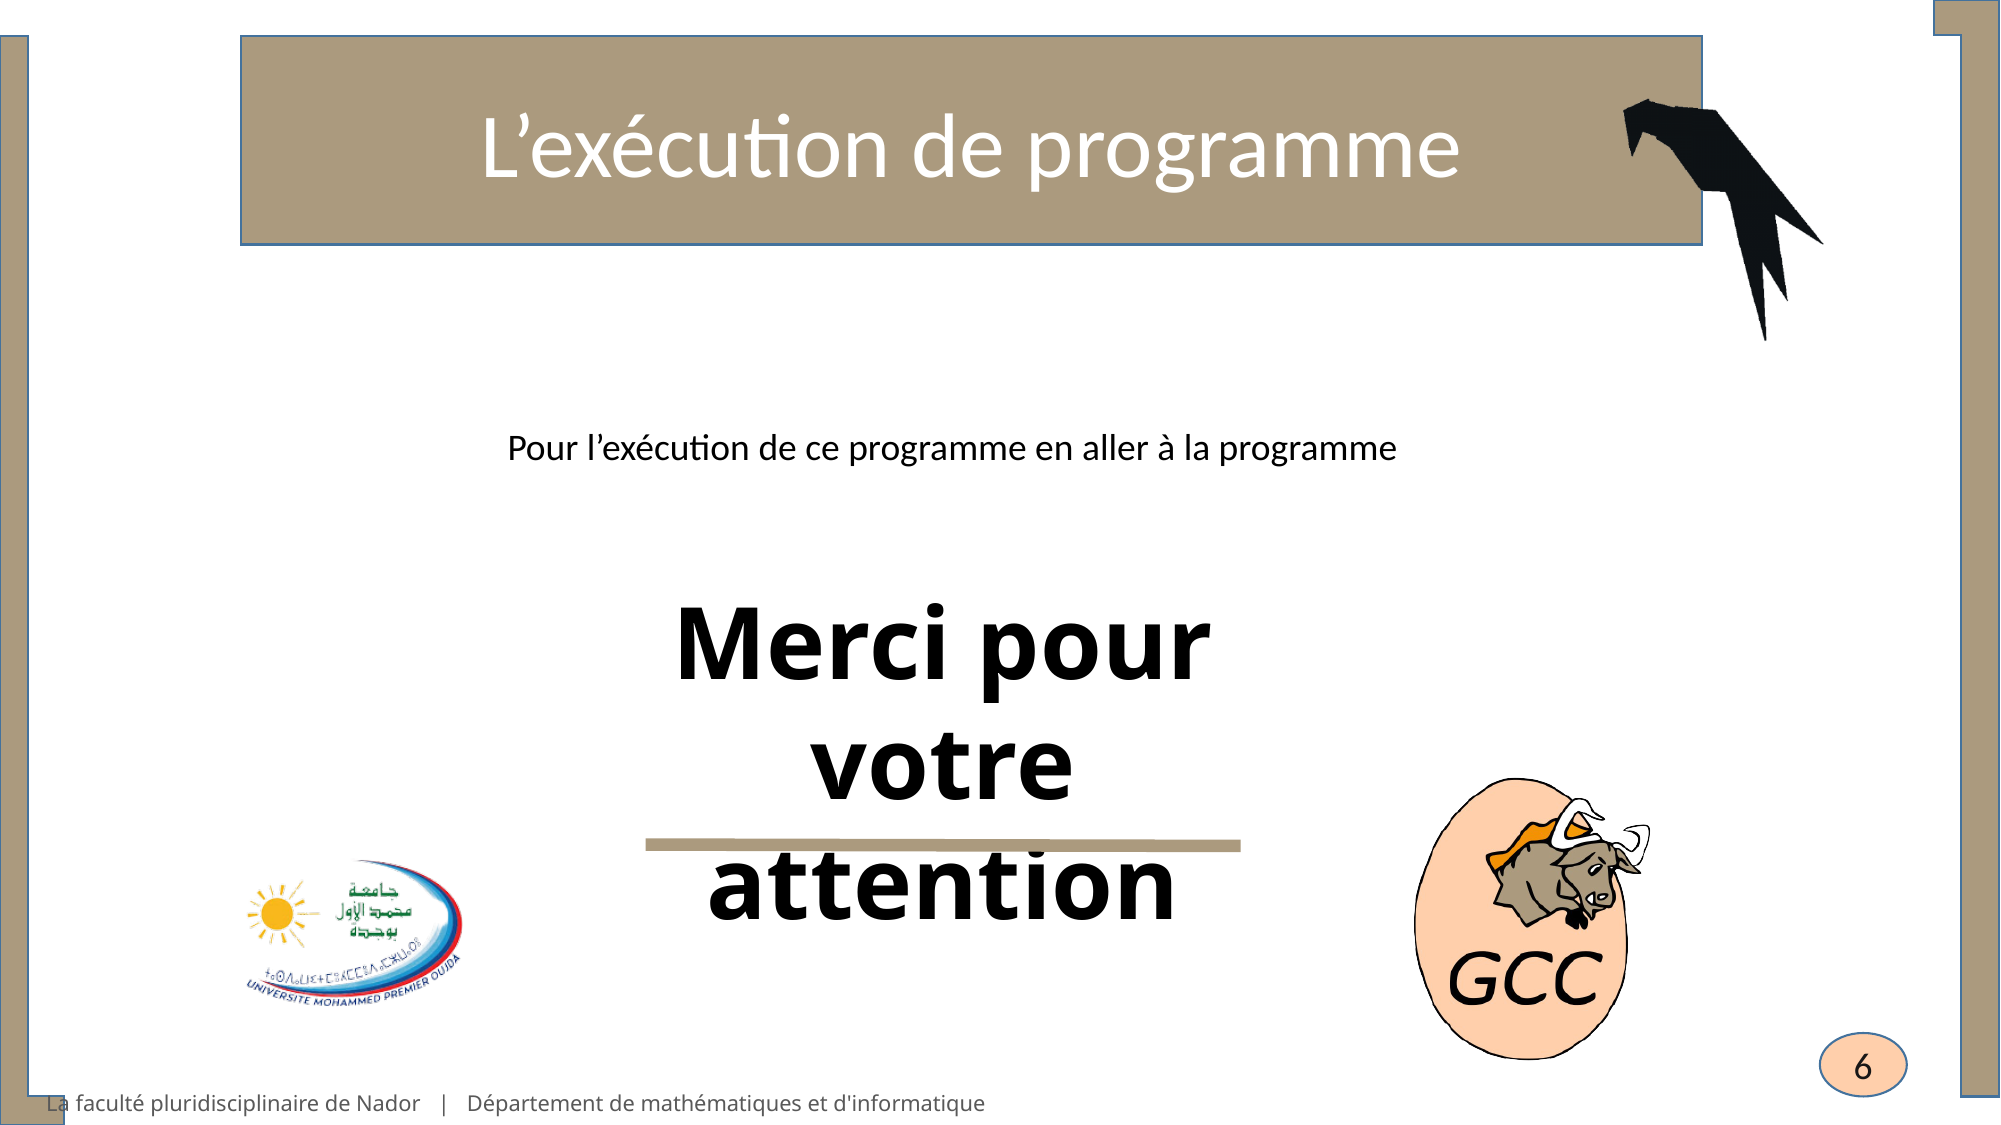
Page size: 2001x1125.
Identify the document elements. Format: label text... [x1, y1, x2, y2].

picture [1562, 71, 1864, 373]
picture [64, 769, 646, 1097]
text_box La faculté pluridisciplinaire de Nador | Département de mathématiques et d'informatique [31, 1082, 1002, 1125]
text_box Merci pour votre attention [613, 572, 1273, 839]
text_box L’exécution de programme [240, 35, 1703, 246]
picture [1240, 725, 1819, 1111]
text_box 6 [1819, 1031, 1908, 1098]
text_box Merci pour votre attention [646, 851, 1240, 947]
text_box Pour l’exécution de ce programme en aller à la programme [492, 415, 1414, 476]
text_box [0, 35, 31, 1125]
text_box [1933, 0, 2000, 1098]
